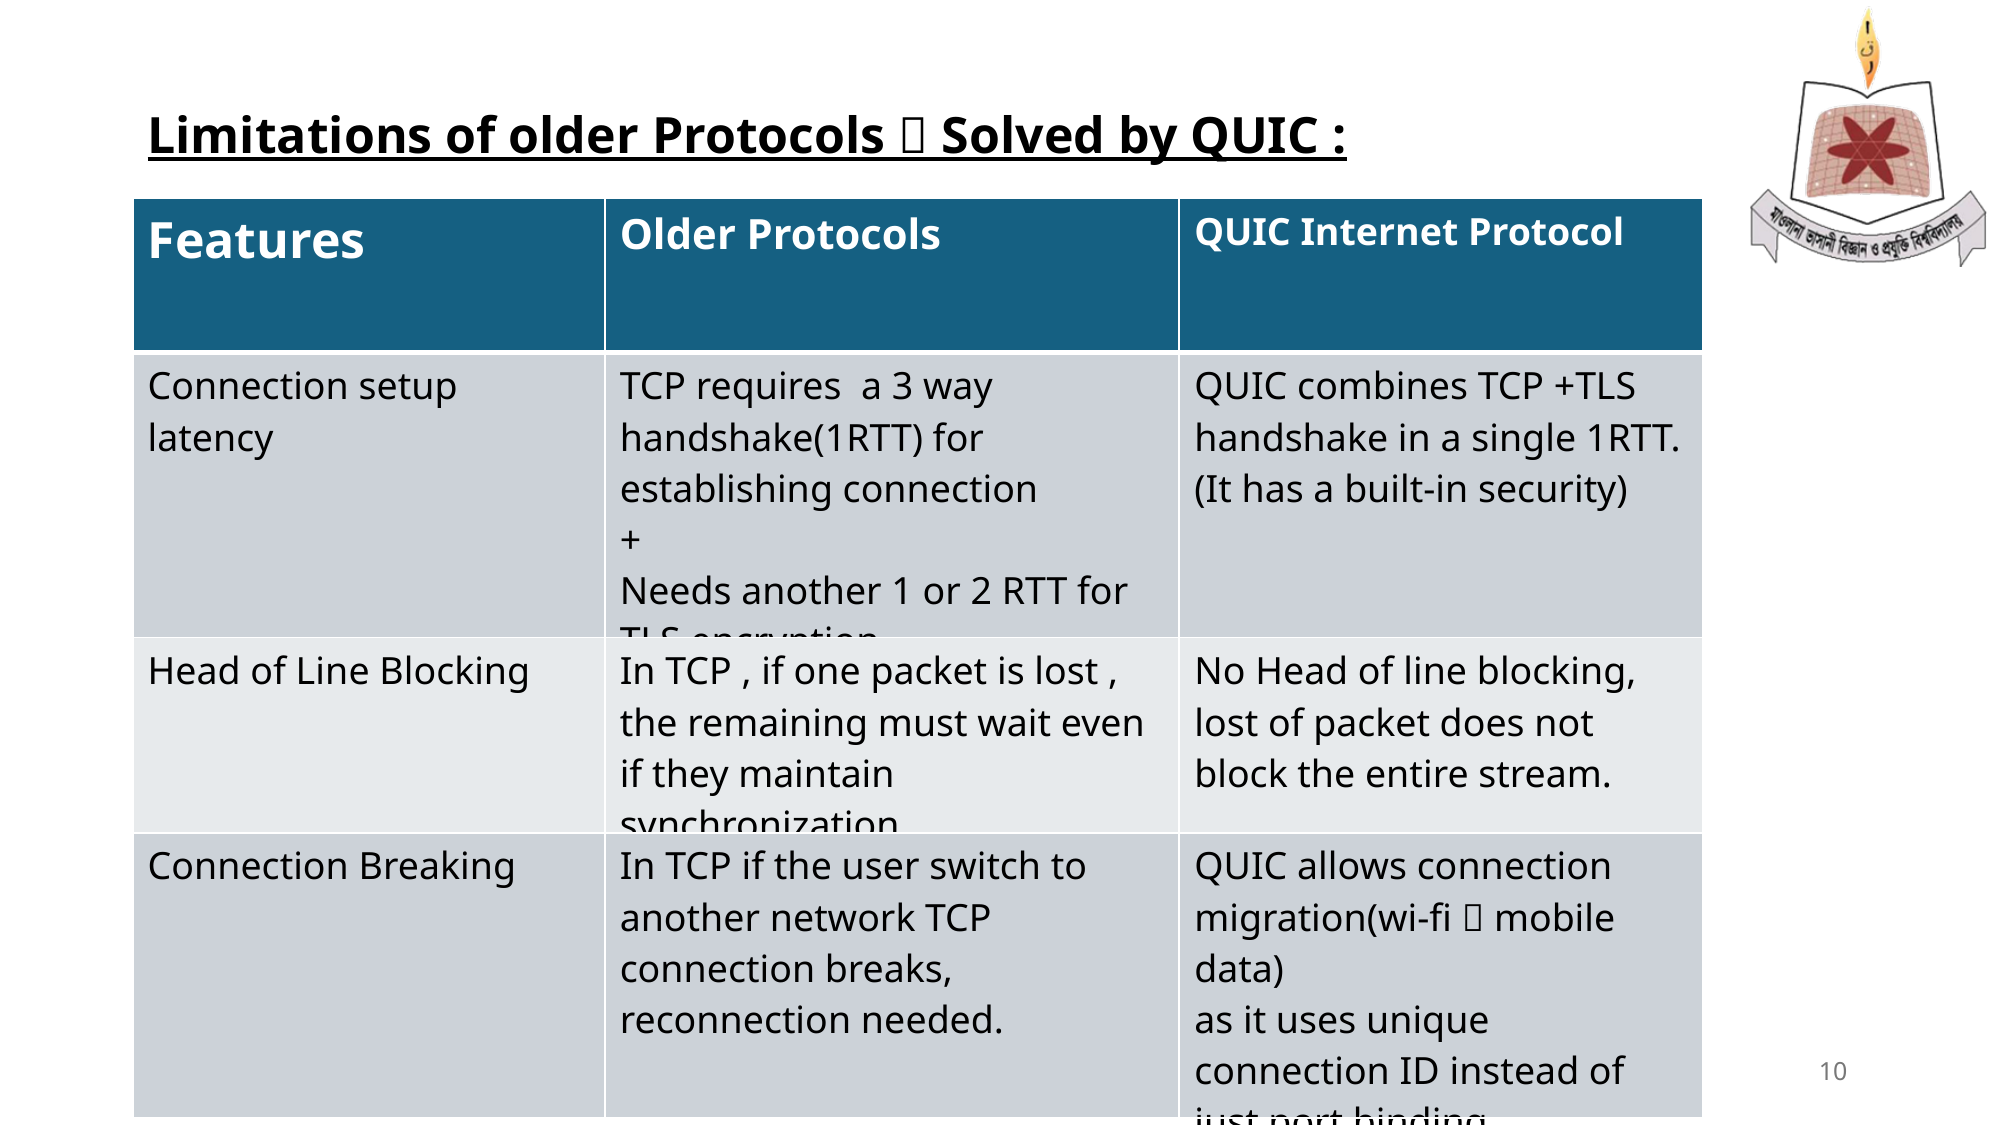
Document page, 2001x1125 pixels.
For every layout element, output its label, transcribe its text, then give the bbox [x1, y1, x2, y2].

footer IT 22011 [662, 1042, 1338, 1103]
table_cell In TCP if the user switch to another network TCP connection breaks, reconnection needed. [606, 834, 1178, 1117]
table_cell In TCP , if one packet is lost , the remaining must wait even if they maintain synchronization. [606, 638, 1178, 832]
table_cell No Head of line blocking, lost of packet does not block the entire stream. [1180, 638, 1702, 832]
text_box Limitations of older Protocols  Solved by QUIC : [132, 95, 1472, 197]
table_header Features [134, 199, 604, 350]
table_cell QUIC allows connection migration(wi-fi  mobile data) as it uses unique connection ID instead of just port binding. [1180, 834, 1702, 1117]
table_cell Head of Line Blocking [134, 638, 604, 832]
slide_number 10 [1412, 1042, 1863, 1103]
table_header Older Protocols [606, 199, 1178, 350]
table_cell Connection Breaking [134, 834, 604, 1117]
table_cell QUIC combines TCP +TLS handshake in a single 1RTT. (It has a built-in security) [1180, 355, 1702, 637]
table_cell TCP requires a 3 way handshake(1RTT) for establishing connection + Needs another 1 or 2 RTT for TLS encryption. [606, 355, 1178, 637]
table_header QUIC Internet Protocol [1180, 199, 1702, 350]
picture [1748, 0, 1987, 268]
table_cell Connection setup latency [134, 355, 604, 637]
